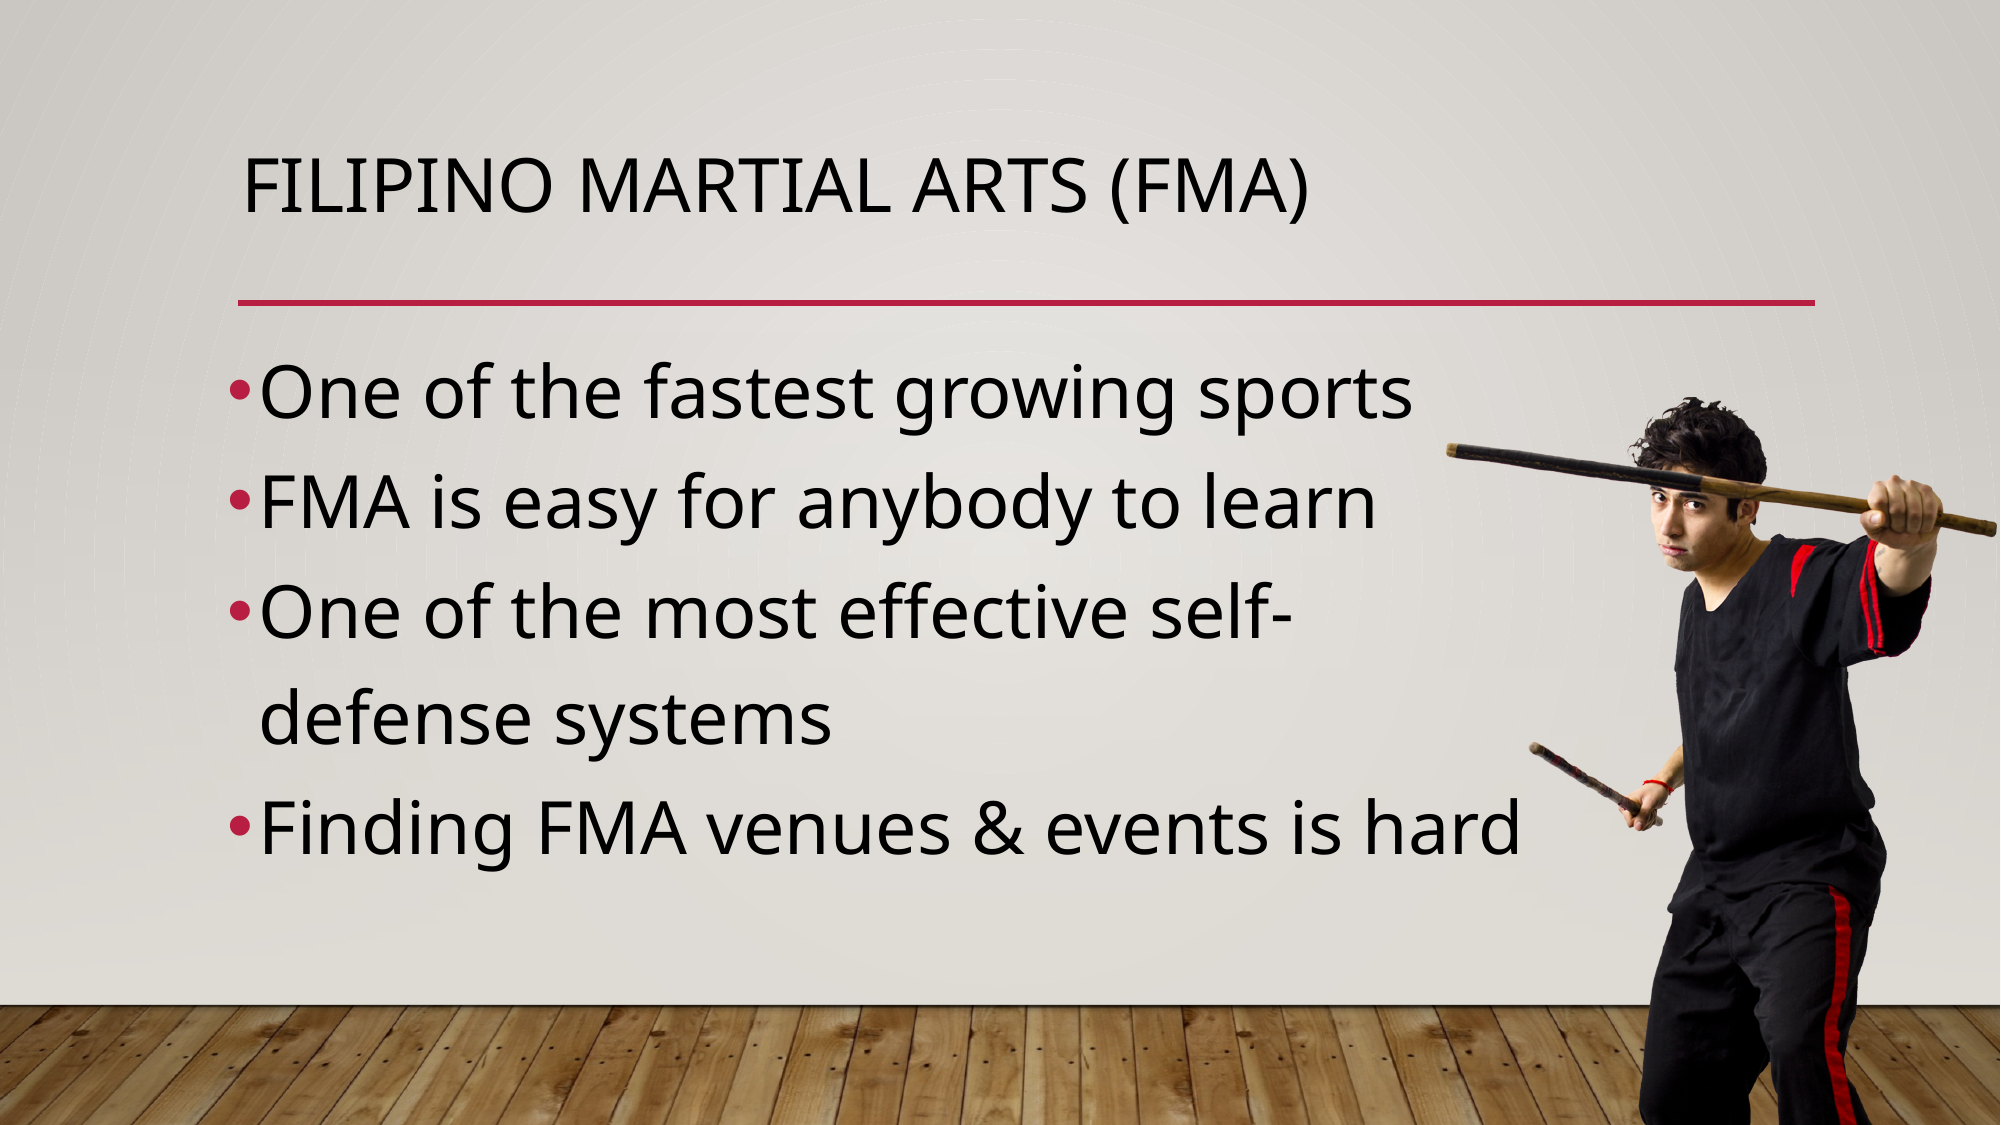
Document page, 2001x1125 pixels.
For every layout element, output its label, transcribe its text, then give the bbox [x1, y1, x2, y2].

list One of the fastest growing sports FMA is easy for anybody to learn One of the most effective self-defense systems Finding FMA venues & events is hard [212, 320, 1577, 959]
picture [0, 397, 2000, 1125]
title Filipino Martial Arts (FMA) [226, 140, 1802, 313]
